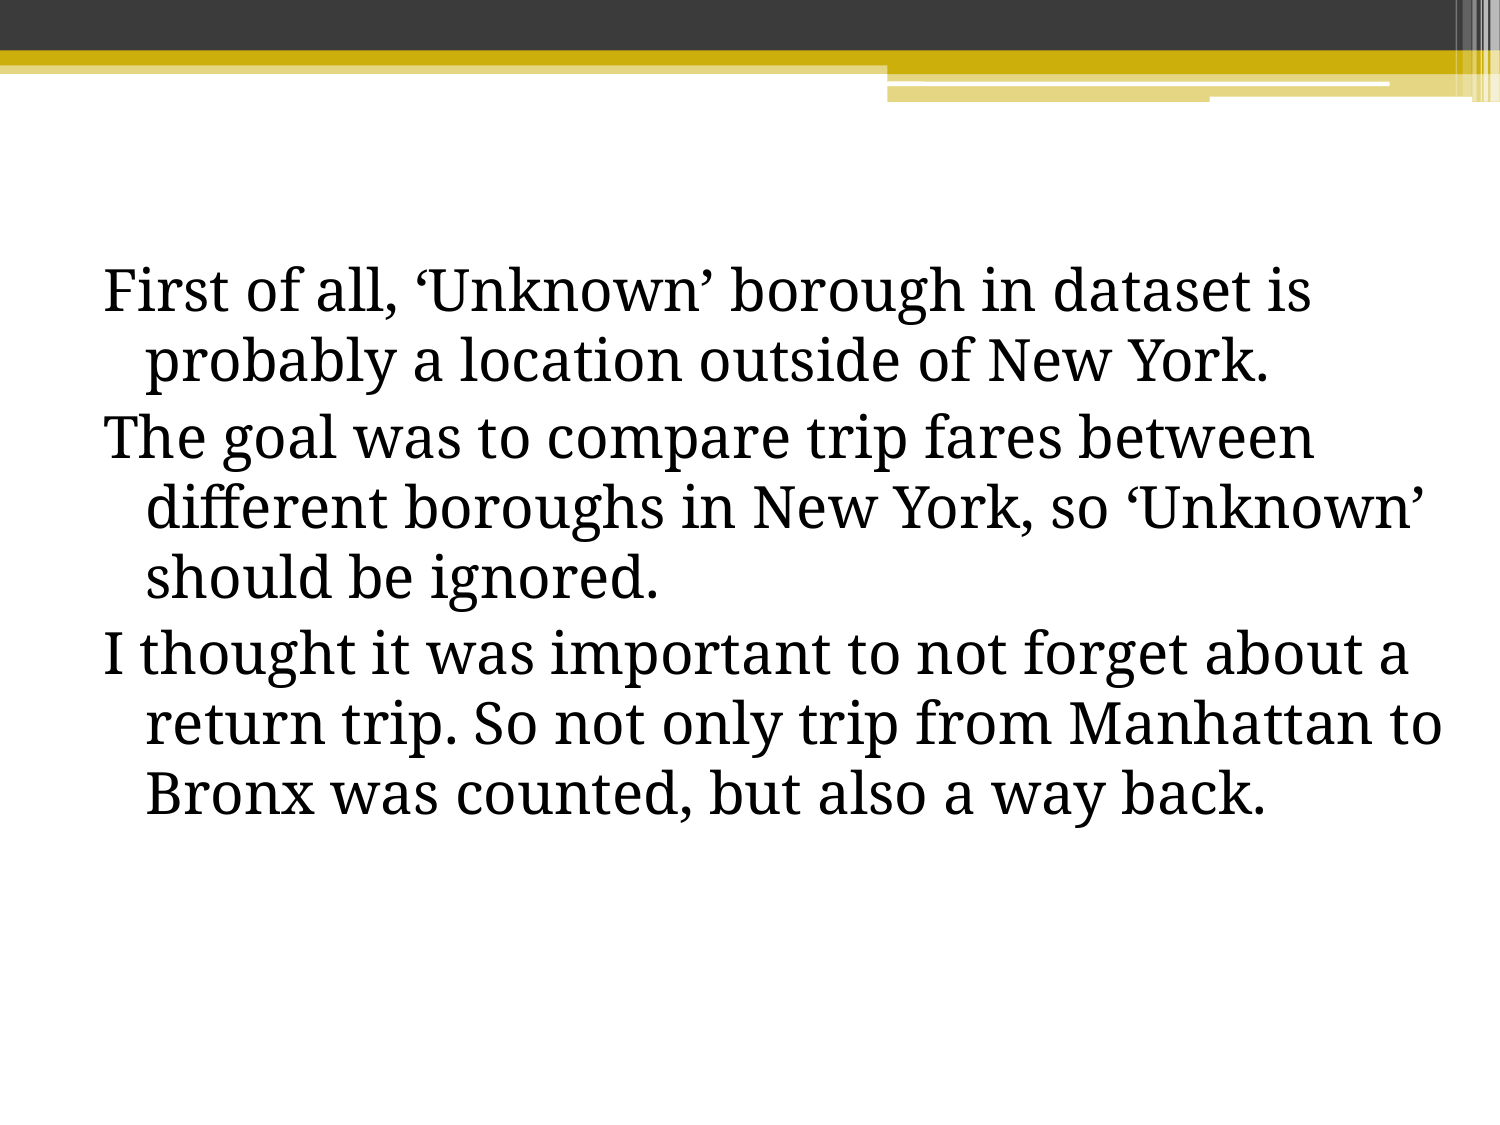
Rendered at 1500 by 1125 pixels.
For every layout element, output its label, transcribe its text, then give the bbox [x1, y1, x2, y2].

list First of all, ‘Unknown’ borough in dataset is probably a location outside of New York. The goal was to compare trip fares between different boroughs in New York, so ‘Unknown’ should be ignored. I thought it was important to not forget about a return trip. So not only trip from Manhattan to Bronx was counted, but also a way back. [70, 246, 1500, 1125]
